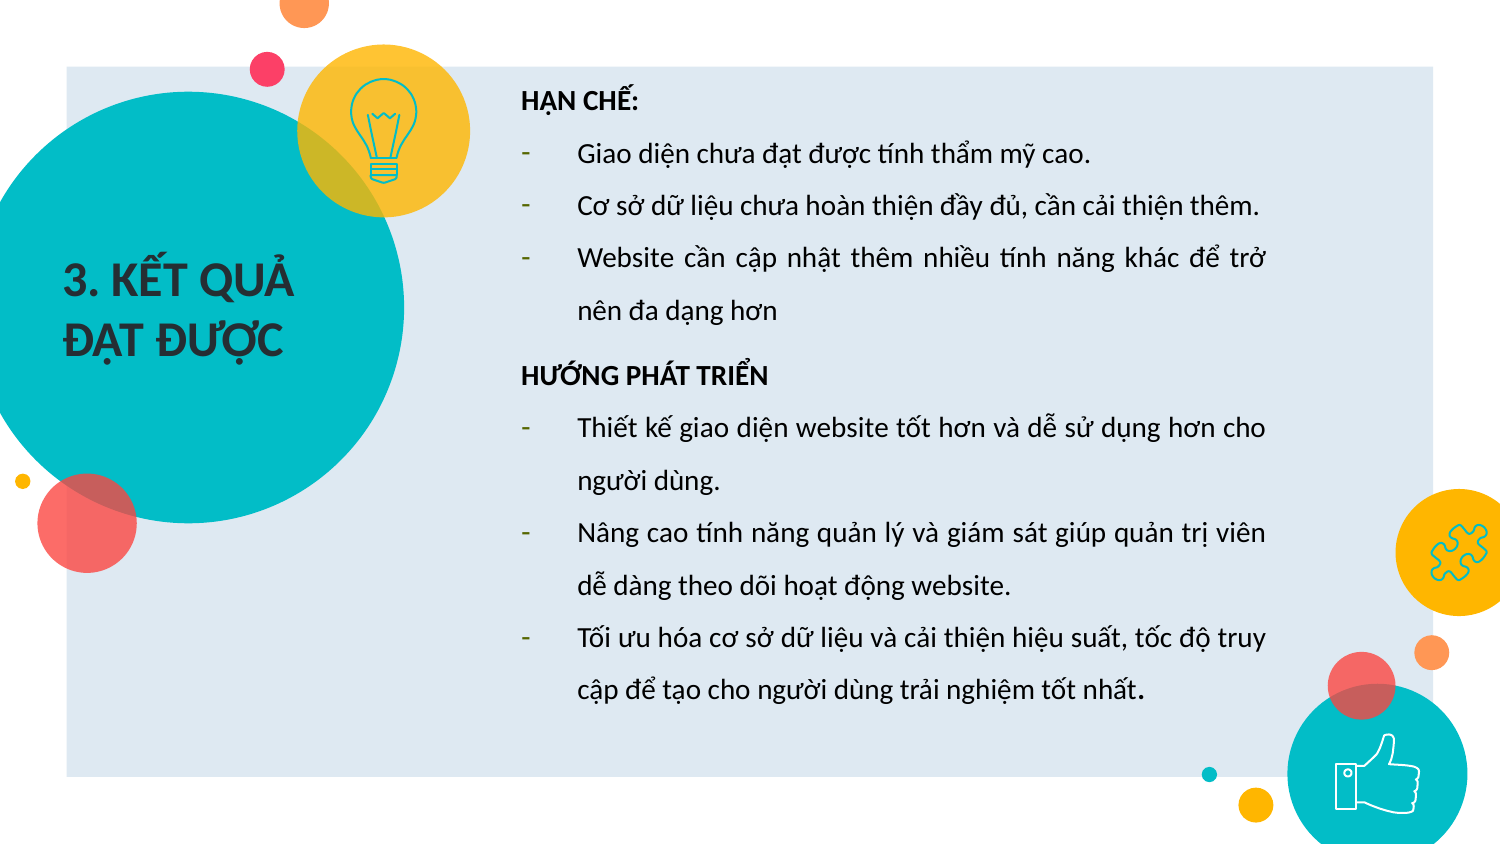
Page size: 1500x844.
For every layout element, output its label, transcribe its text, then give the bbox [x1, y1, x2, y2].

text_box HẠN CHẾ: Giao diện chưa đạt được tính thẩm mỹ cao. Cơ sở dữ liệu chưa hoàn thiện đầy đủ, cần cải thiện thêm. Website cần cập nhật thêm nhiều tính năng khác để trở nên đa dạng hơn [506, 56, 1282, 331]
title 3. KẾT QUẢ ĐẠT ĐƯỢC [47, 90, 372, 522]
text_box HƯỚNG PHÁT TRIỂN Thiết kế giao diện website tốt hơn và dễ sử dụng hơn cho người dùng. Nâng cao tính năng quản lý và giám sát giúp quản trị viên dễ dàng theo dõi hoạt động website. Tối ưu hóa cơ sở dữ liệu và cải thiện hiệu suất, tốc độ truy cập để tạo cho người dùng trải nghiệm tốt nhất. [506, 331, 1282, 714]
